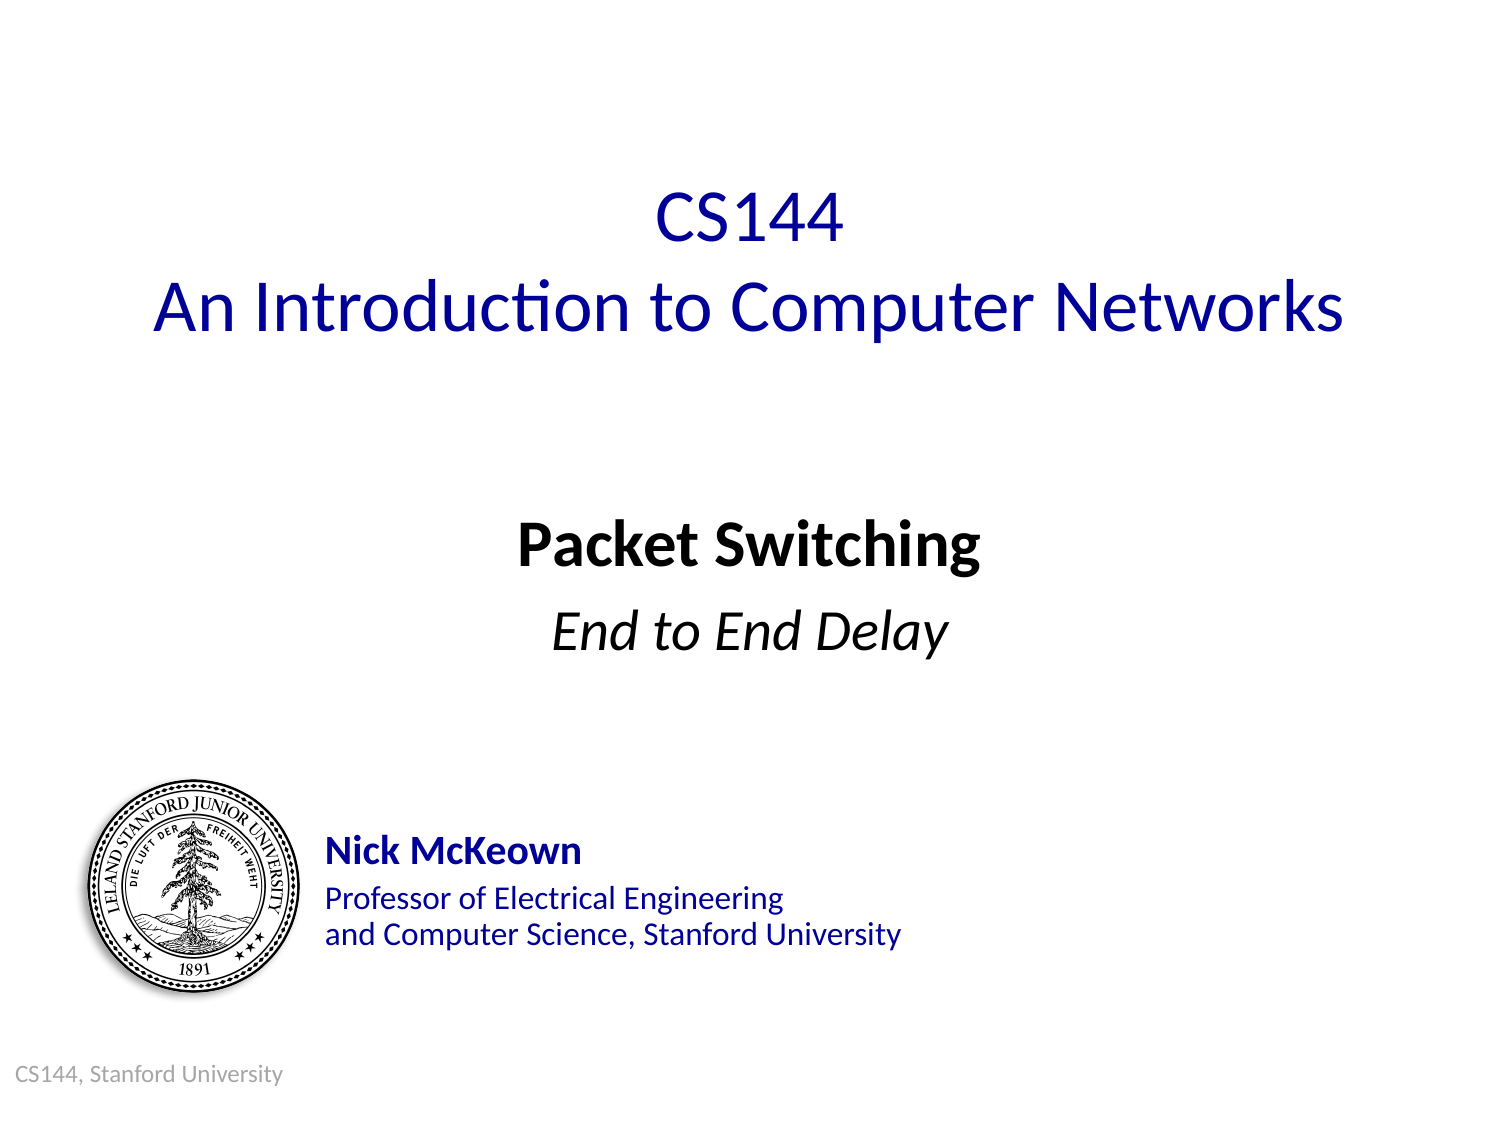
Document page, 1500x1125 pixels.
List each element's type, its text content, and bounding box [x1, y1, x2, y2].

subtitle Packet Switching End to End Delay [225, 412, 1275, 700]
title CS144 An Introduction to Computer Networks [112, 162, 1388, 350]
text_box Nick McKeown Professor of Electrical Engineering and Computer Science, Stanford University [309, 815, 1188, 961]
picture [87, 779, 301, 993]
